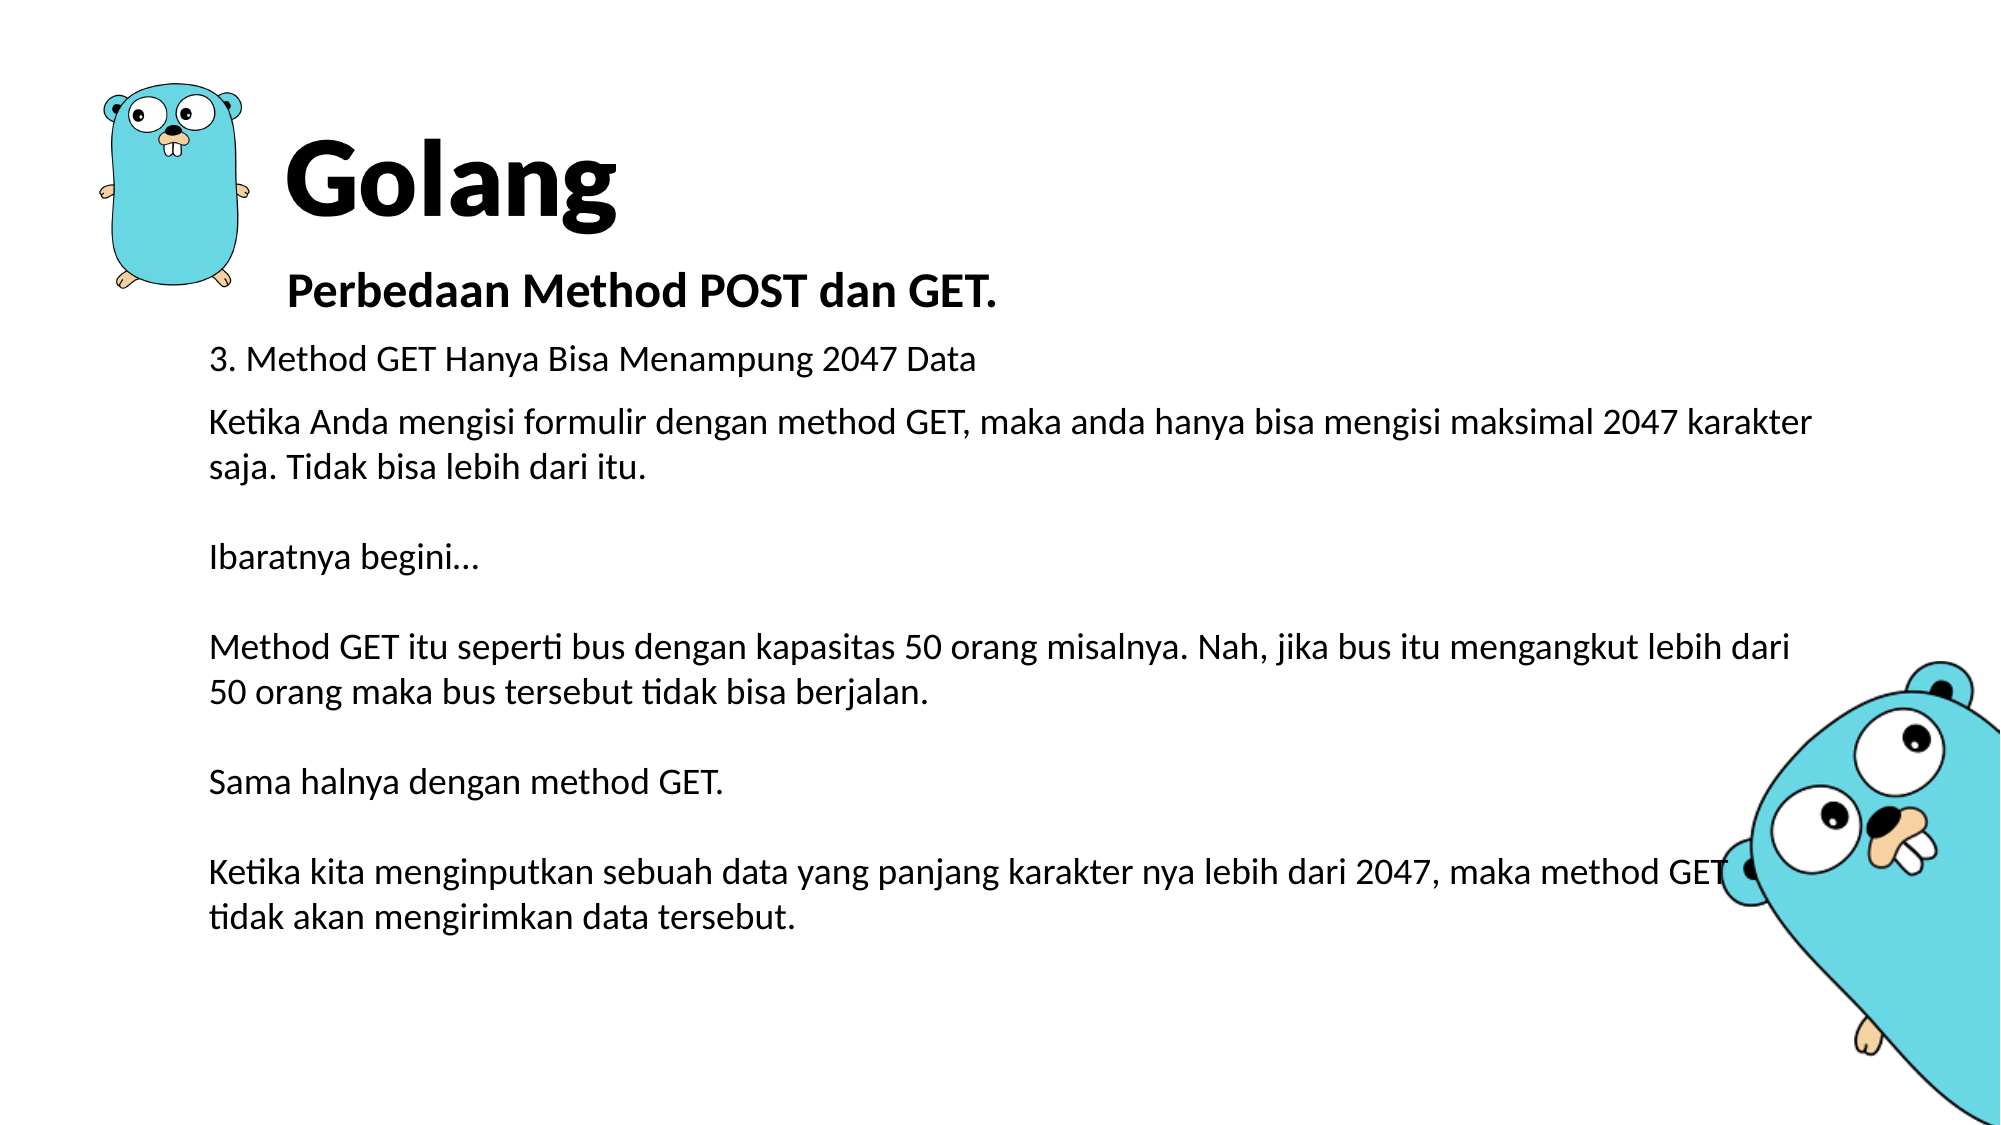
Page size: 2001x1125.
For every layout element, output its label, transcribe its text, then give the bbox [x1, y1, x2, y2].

text_box Perbedaan Method POST dan GET. [272, 250, 1272, 326]
text_box Ketika Anda mengisi formulir dengan method GET, maka anda hanya bisa mengisi maksimal 2047 karakter saja. Tidak bisa lebih dari itu. Ibaratnya begini… Method GET itu seperti bus dengan kapasitas 50 orang misalnya. Nah, jika bus itu mengangkut lebih dari 50 orang maka bus tersebut tidak bisa berjalan. Sama halnya dengan method GET. Ketika kita menginputkan sebuah data yang panjang karakter nya lebih dari 2047, maka method GET tidak akan mengirimkan data tersebut. [194, 389, 1830, 945]
text_box 3. Method GET Hanya Bisa Menampung 2047 Data [194, 326, 1194, 386]
picture [98, 83, 616, 289]
picture [1720, 661, 2000, 1125]
